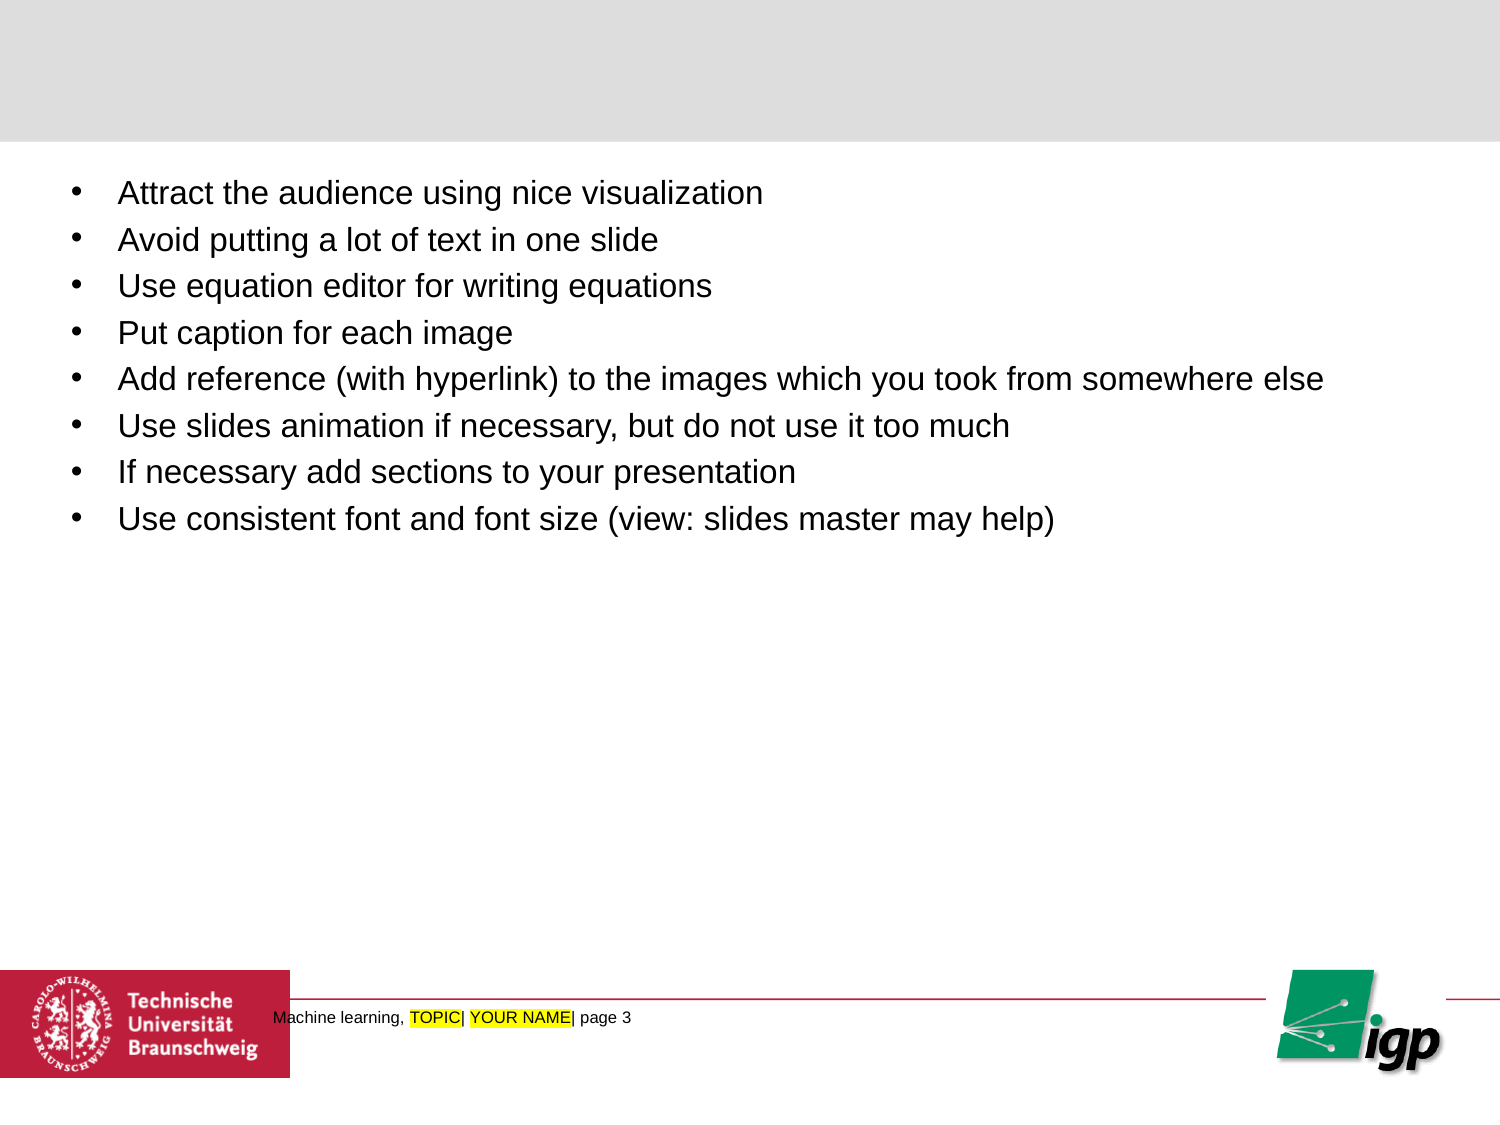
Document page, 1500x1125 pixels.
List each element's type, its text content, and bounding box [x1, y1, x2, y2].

list Attract the audience using nice visualization Avoid putting a lot of text in one slide Use equation editor for writing equations Put caption for each image Add reference (with hyperlink) to the images which you took from somewhere else Use slides animation if necessary, but do not use it too much If necessary add sections to your presentation Use consistent font and font size (view: slides master may help) [70, 170, 1445, 955]
picture [0, 970, 290, 1078]
picture [1266, 960, 1446, 1078]
